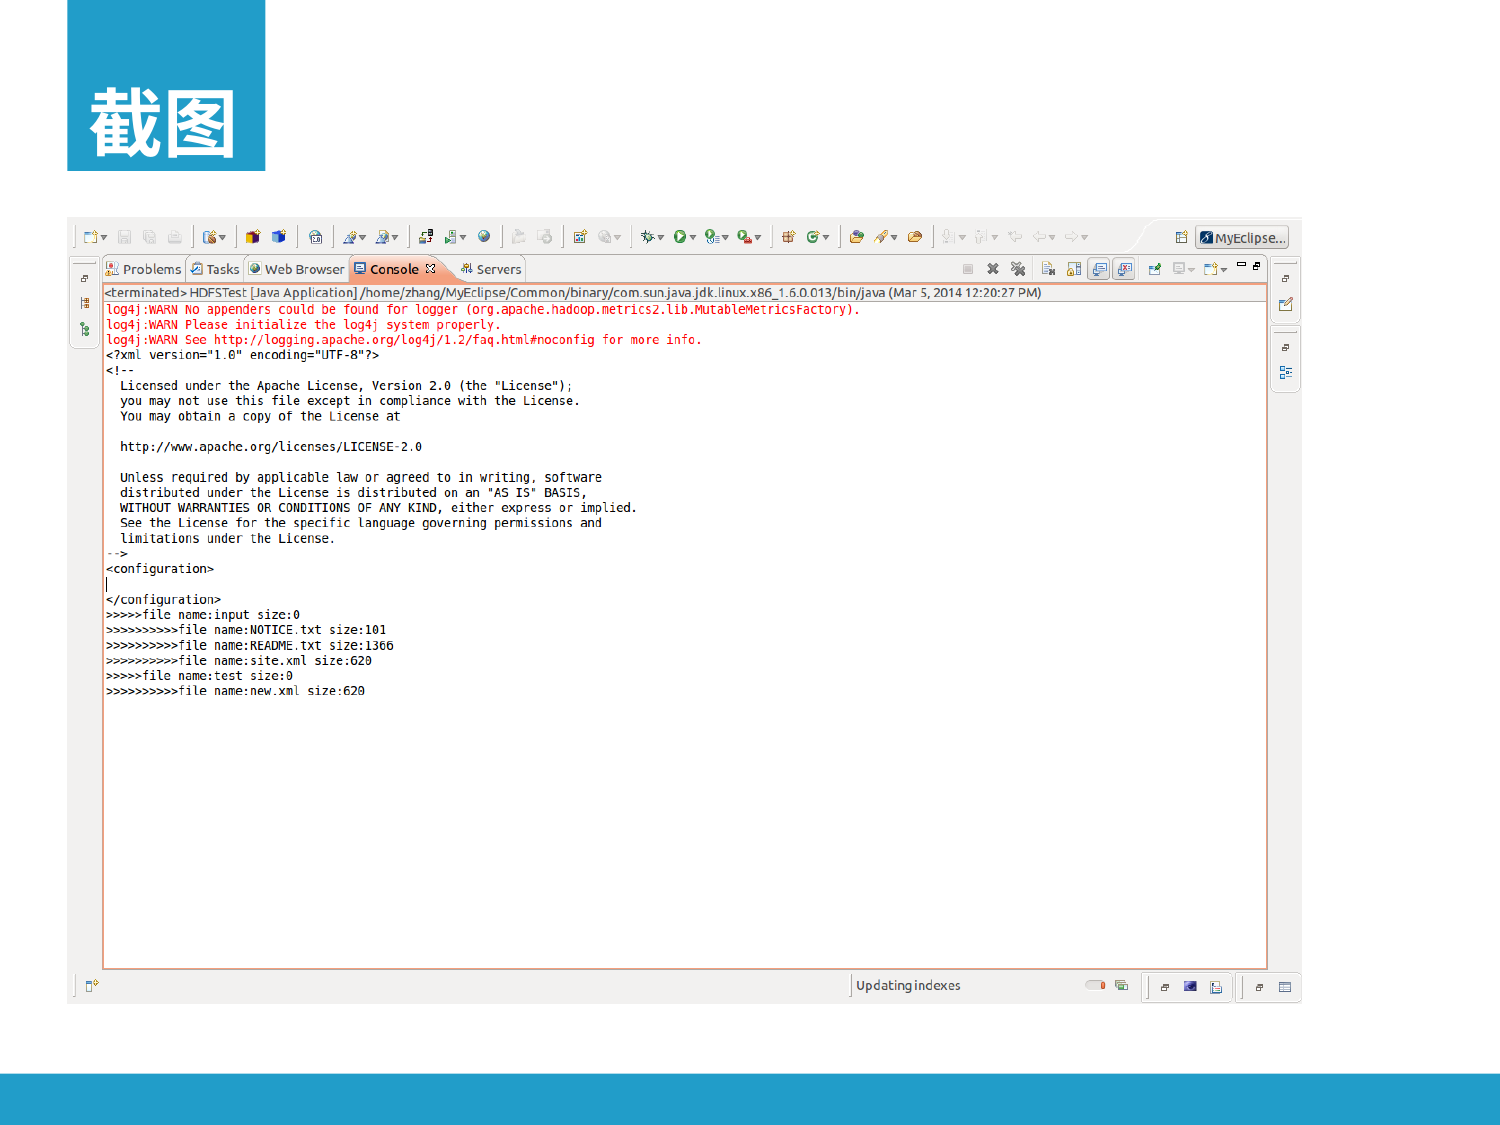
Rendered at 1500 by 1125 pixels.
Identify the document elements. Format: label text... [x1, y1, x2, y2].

picture [67, 217, 1303, 1005]
text_box [0, 1071, 1500, 1125]
text_box [65, 0, 268, 173]
text_box 截图 [74, 69, 254, 174]
